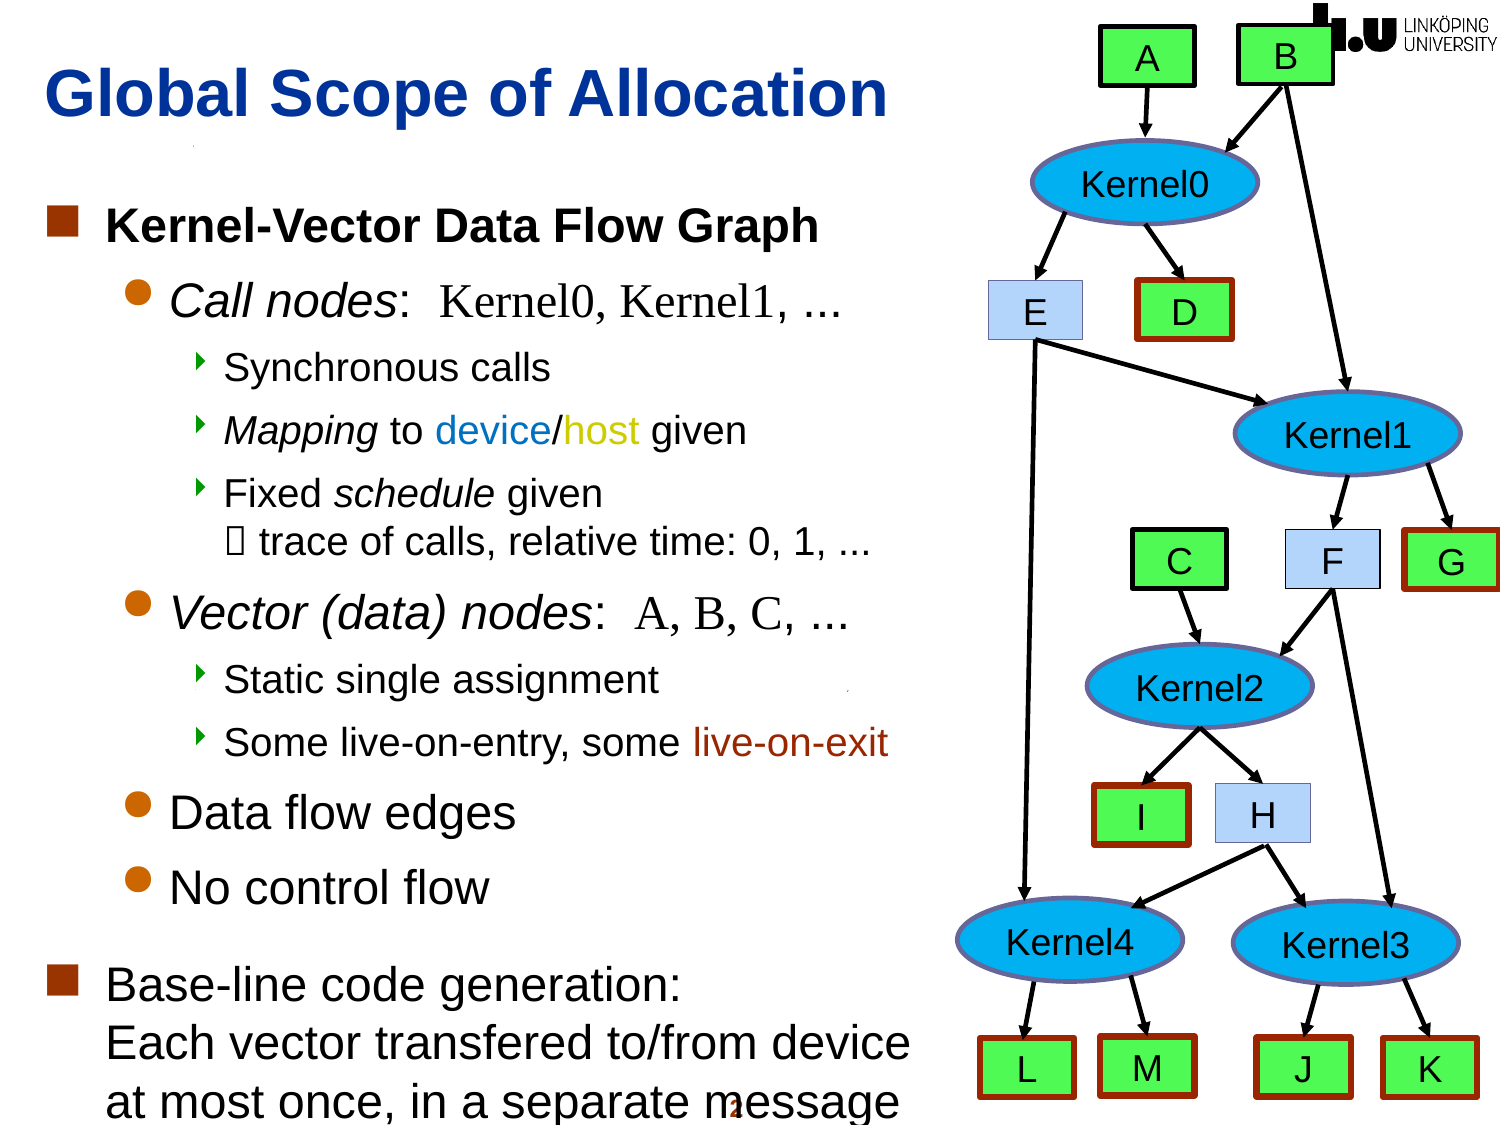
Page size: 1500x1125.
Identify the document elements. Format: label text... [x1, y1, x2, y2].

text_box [1224, 86, 1281, 153]
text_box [1199, 727, 1264, 784]
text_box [1332, 588, 1392, 909]
text_box Kernel1 [1235, 391, 1461, 476]
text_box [1332, 474, 1349, 530]
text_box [1035, 211, 1066, 281]
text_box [1403, 978, 1431, 1039]
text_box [1179, 588, 1201, 645]
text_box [1265, 844, 1307, 909]
title Global Scope of Allocation [29, 0, 1336, 138]
text_box B [1238, 24, 1333, 84]
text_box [1144, 223, 1185, 281]
text_box I [1093, 785, 1189, 845]
picture [1336, 3, 1500, 52]
text_box M [1100, 1036, 1195, 1096]
text_box E [988, 280, 1083, 340]
text_box C [1132, 529, 1227, 589]
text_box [1279, 588, 1334, 657]
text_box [1022, 981, 1035, 1041]
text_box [1144, 85, 1148, 138]
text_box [1035, 339, 1269, 405]
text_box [1285, 83, 1349, 392]
text_box G [1404, 529, 1499, 589]
text_box Kernel0 [1032, 140, 1258, 224]
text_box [1141, 727, 1198, 786]
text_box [1130, 845, 1265, 909]
list Kernel-Vector Data Flow Graph Call nodes: Kernel0, Kernel1, ... Synchronous calls Mapping to device/host given Fixed schedule given  trace of calls, relative time: 0, 1, ... Vector (data) nodes: A, B, C, ... Static single assignment Some live-on-entry, some live-on-exit Data flow edges No control flow Base-line code generation: Each vector transfered to/from device at most once, in a separate message [35, 186, 970, 1125]
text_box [1130, 975, 1148, 1037]
text_box K [1382, 1037, 1478, 1097]
text_box J [1256, 1037, 1351, 1097]
text_box H [1215, 783, 1311, 843]
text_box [1427, 462, 1452, 531]
text_box D [1137, 280, 1232, 337]
text_box Kernel4 [957, 897, 1183, 982]
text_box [1024, 339, 1036, 902]
text_box Kernel3 [1233, 901, 1459, 985]
text_box L [979, 1037, 1075, 1097]
text_box Kernel2 [1087, 644, 1313, 726]
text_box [1303, 984, 1319, 1038]
text_box F [1285, 529, 1380, 587]
text_box A [1100, 26, 1195, 86]
